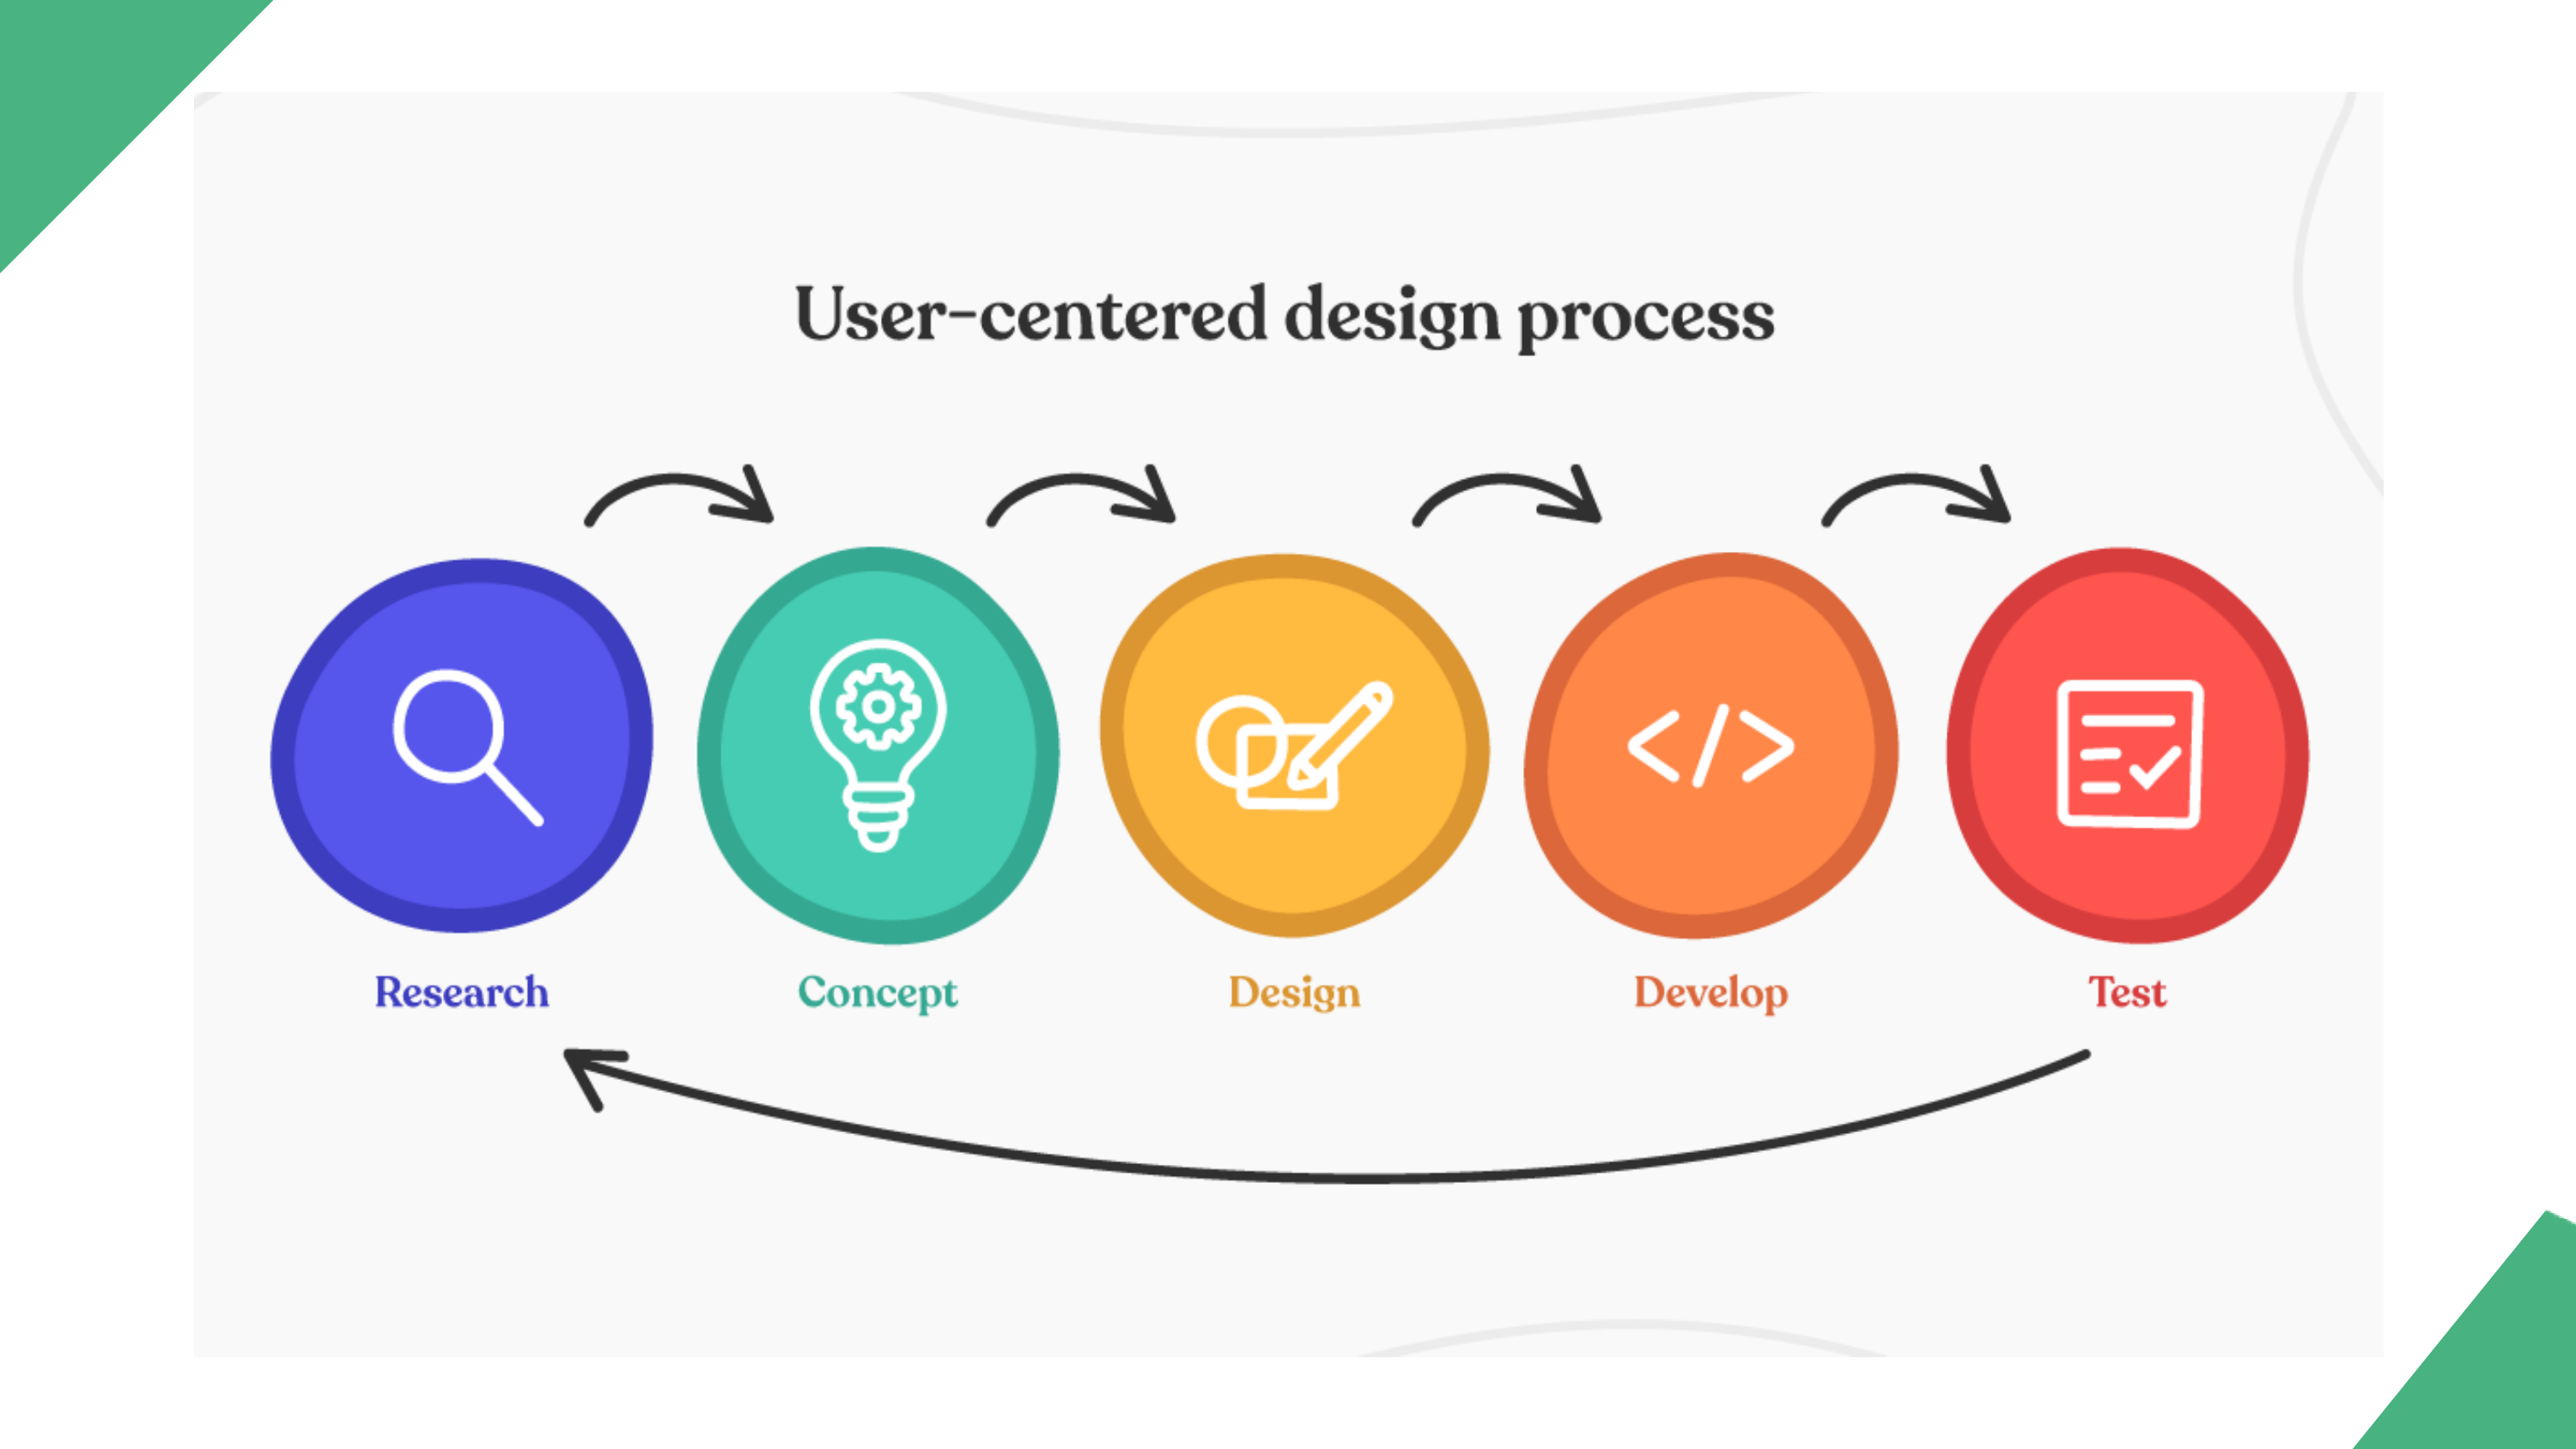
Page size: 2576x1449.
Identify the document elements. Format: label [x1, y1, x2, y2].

text_box [0, 0, 274, 274]
text_box [2352, 1178, 2576, 1449]
picture [193, 91, 2385, 1358]
